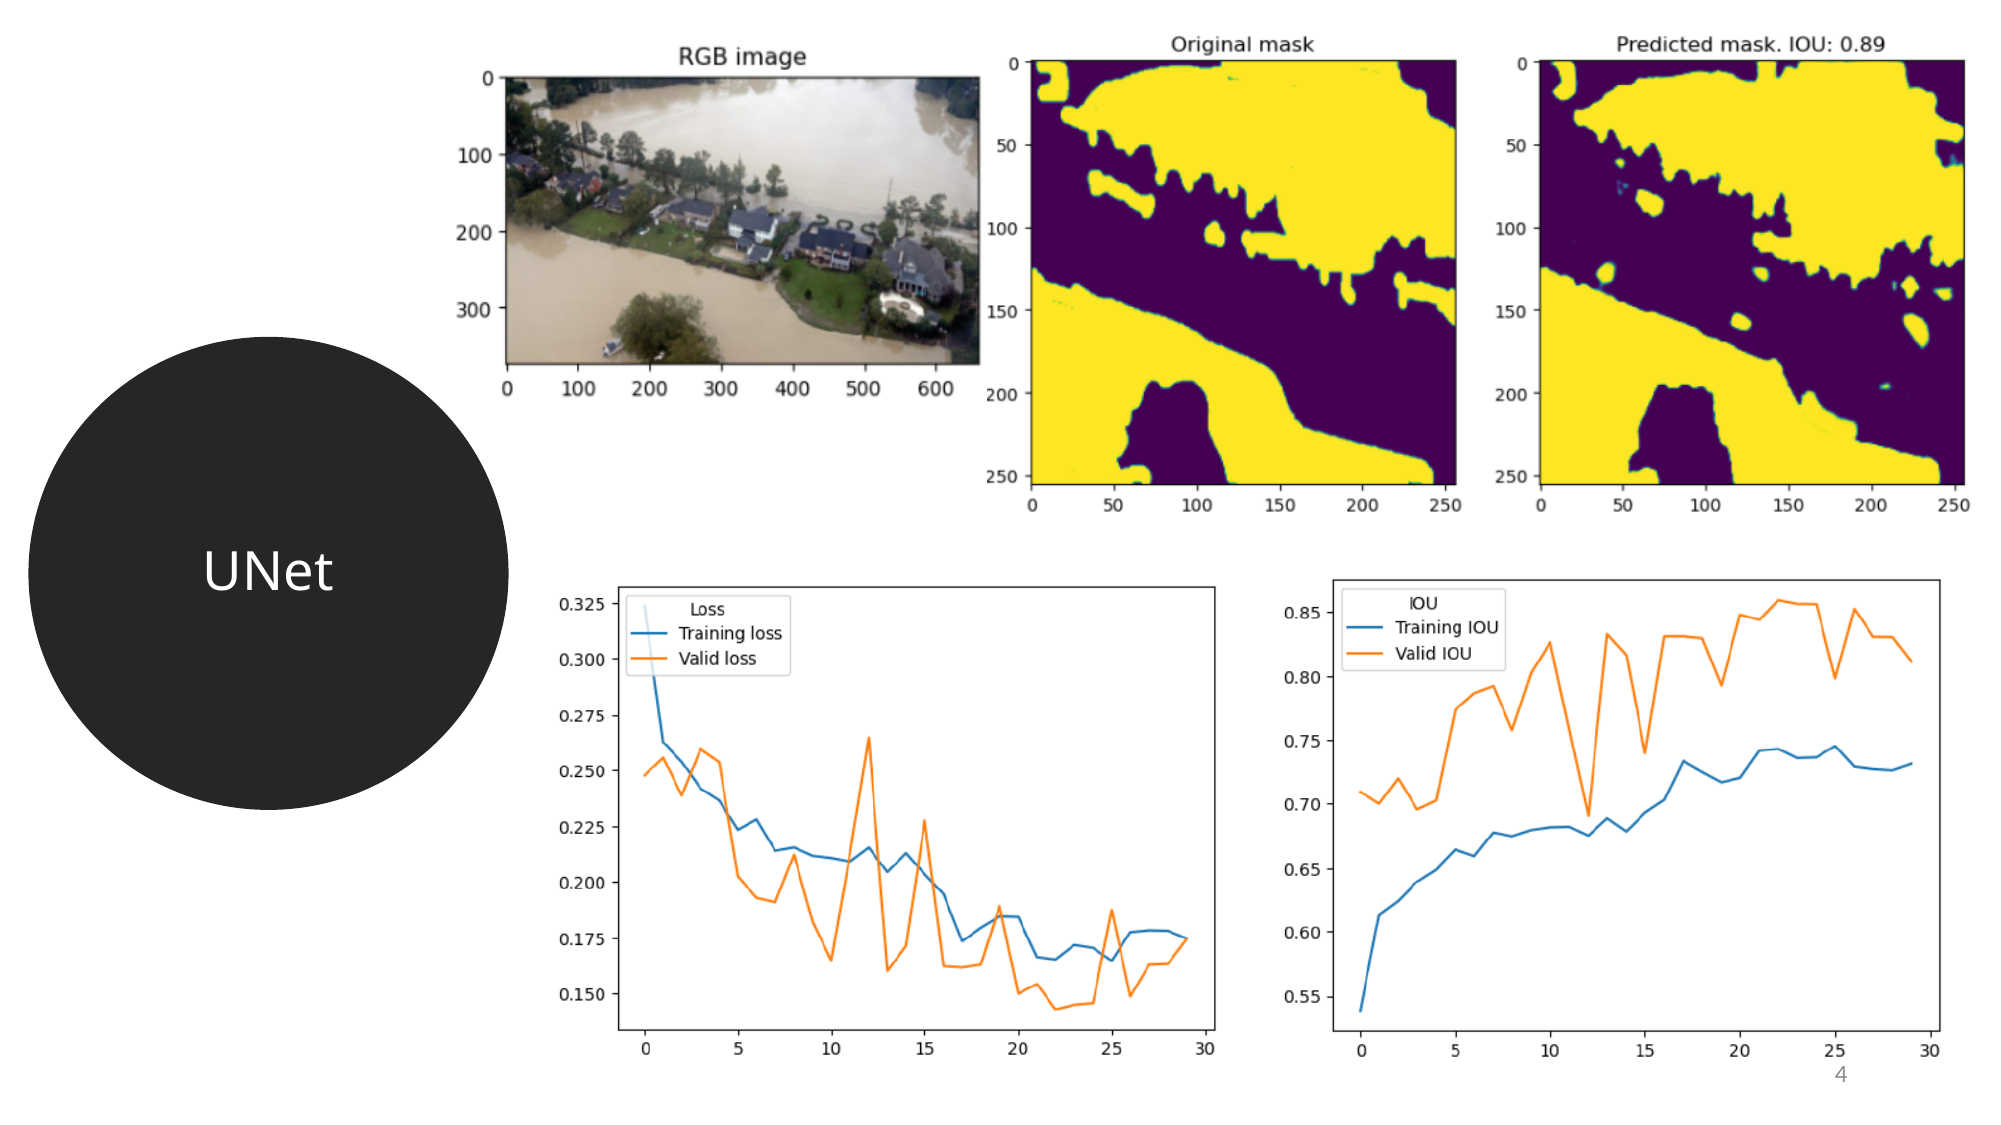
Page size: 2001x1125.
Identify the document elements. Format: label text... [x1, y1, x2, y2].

picture [1276, 573, 1958, 1059]
text_box UNet [42, 351, 495, 796]
slide_number 4 [1412, 1059, 1863, 1103]
picture [550, 573, 1221, 1059]
picture [448, 27, 1977, 525]
